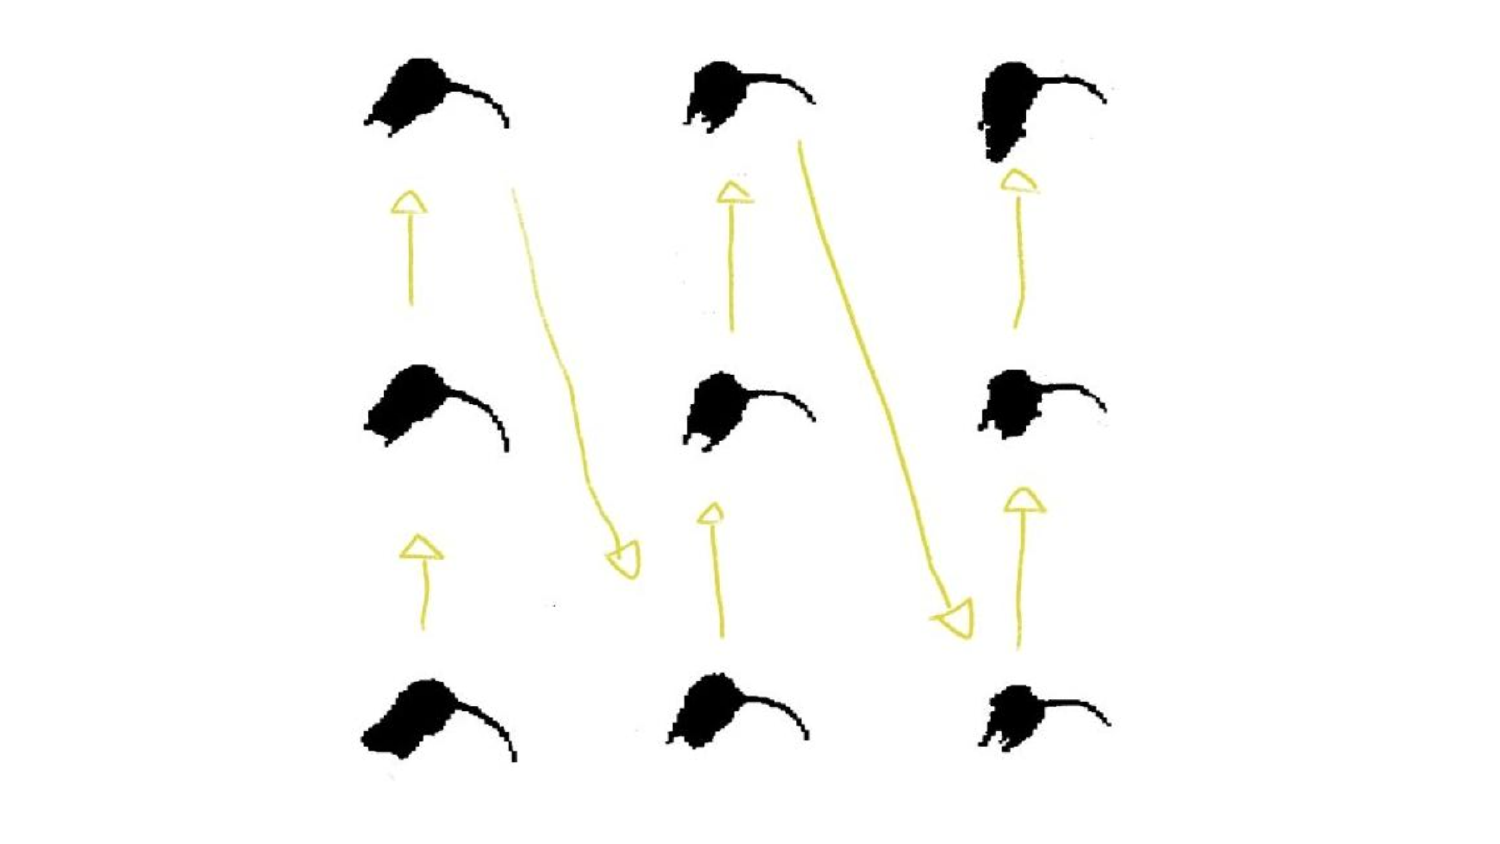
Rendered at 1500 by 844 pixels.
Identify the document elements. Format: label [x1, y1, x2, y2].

picture [309, 0, 1167, 844]
